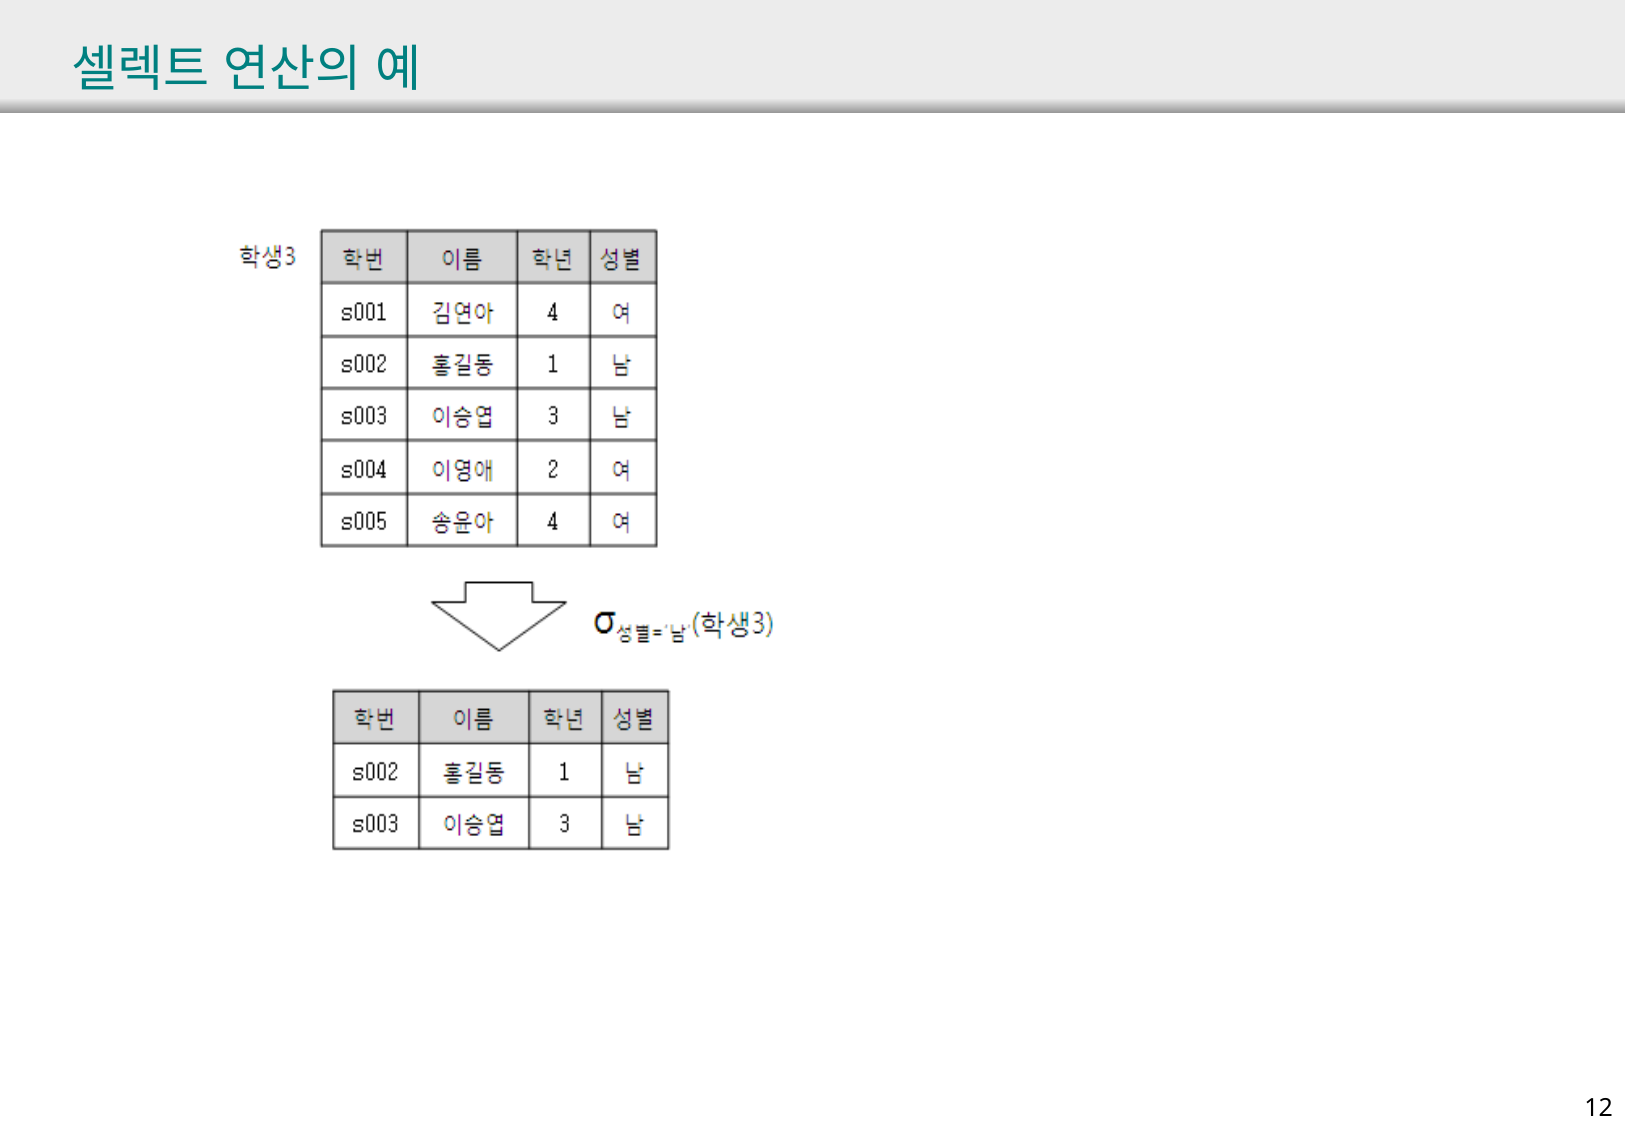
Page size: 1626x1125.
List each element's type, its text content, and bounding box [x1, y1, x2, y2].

title 셀렉트 연산의 예 [56, 75, 1545, 115]
picture [221, 207, 873, 870]
text_box [0, 0, 1625, 75]
